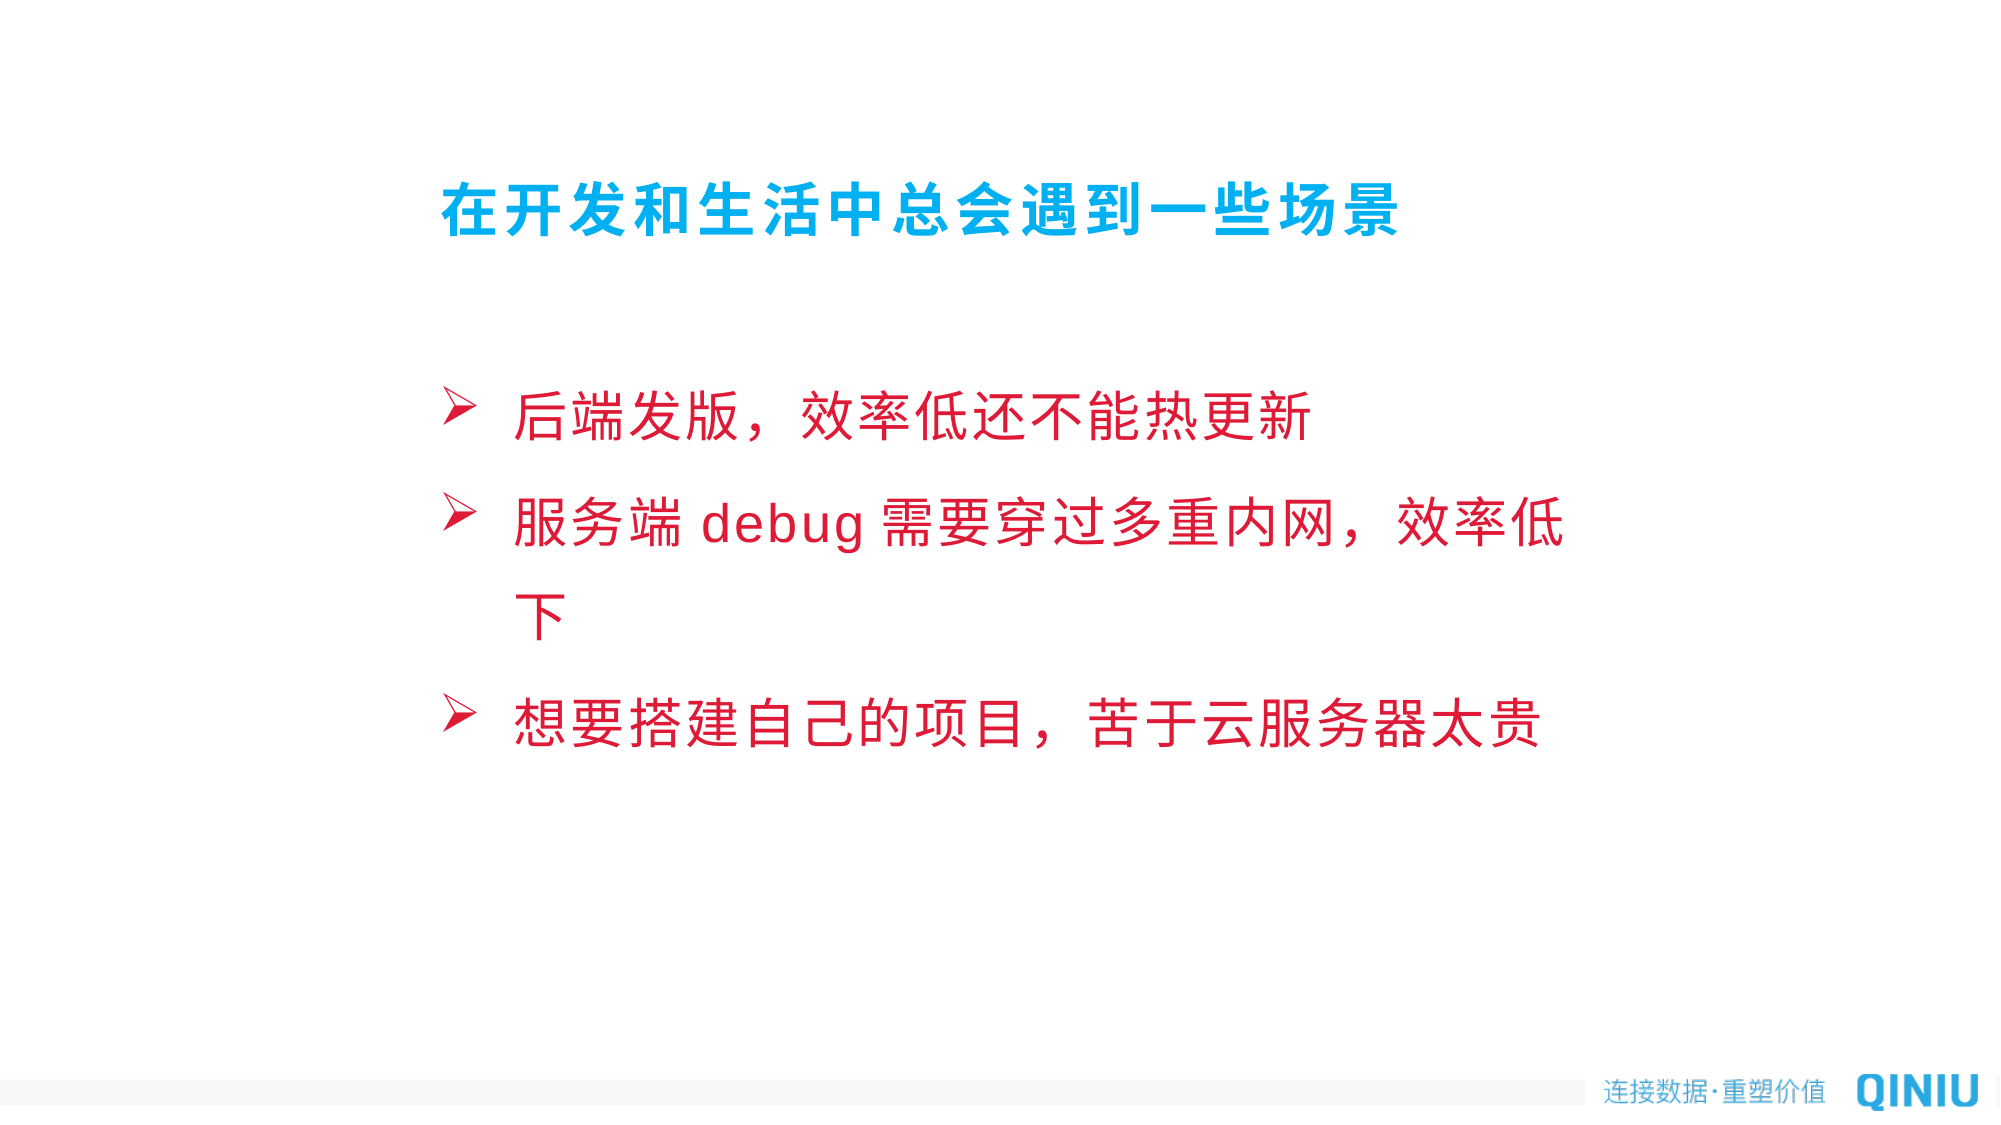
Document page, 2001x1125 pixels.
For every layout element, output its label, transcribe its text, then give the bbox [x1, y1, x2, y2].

list 后端发版，效率低还不能热更新 服务端debug需要穿过多重内网，效率低下 想要搭建自己的项目，苦于云服务器太贵 [348, 349, 1630, 815]
picture [0, 1074, 2000, 1111]
title 在开发和生活中总会遇到一些场景 [425, 130, 1700, 257]
